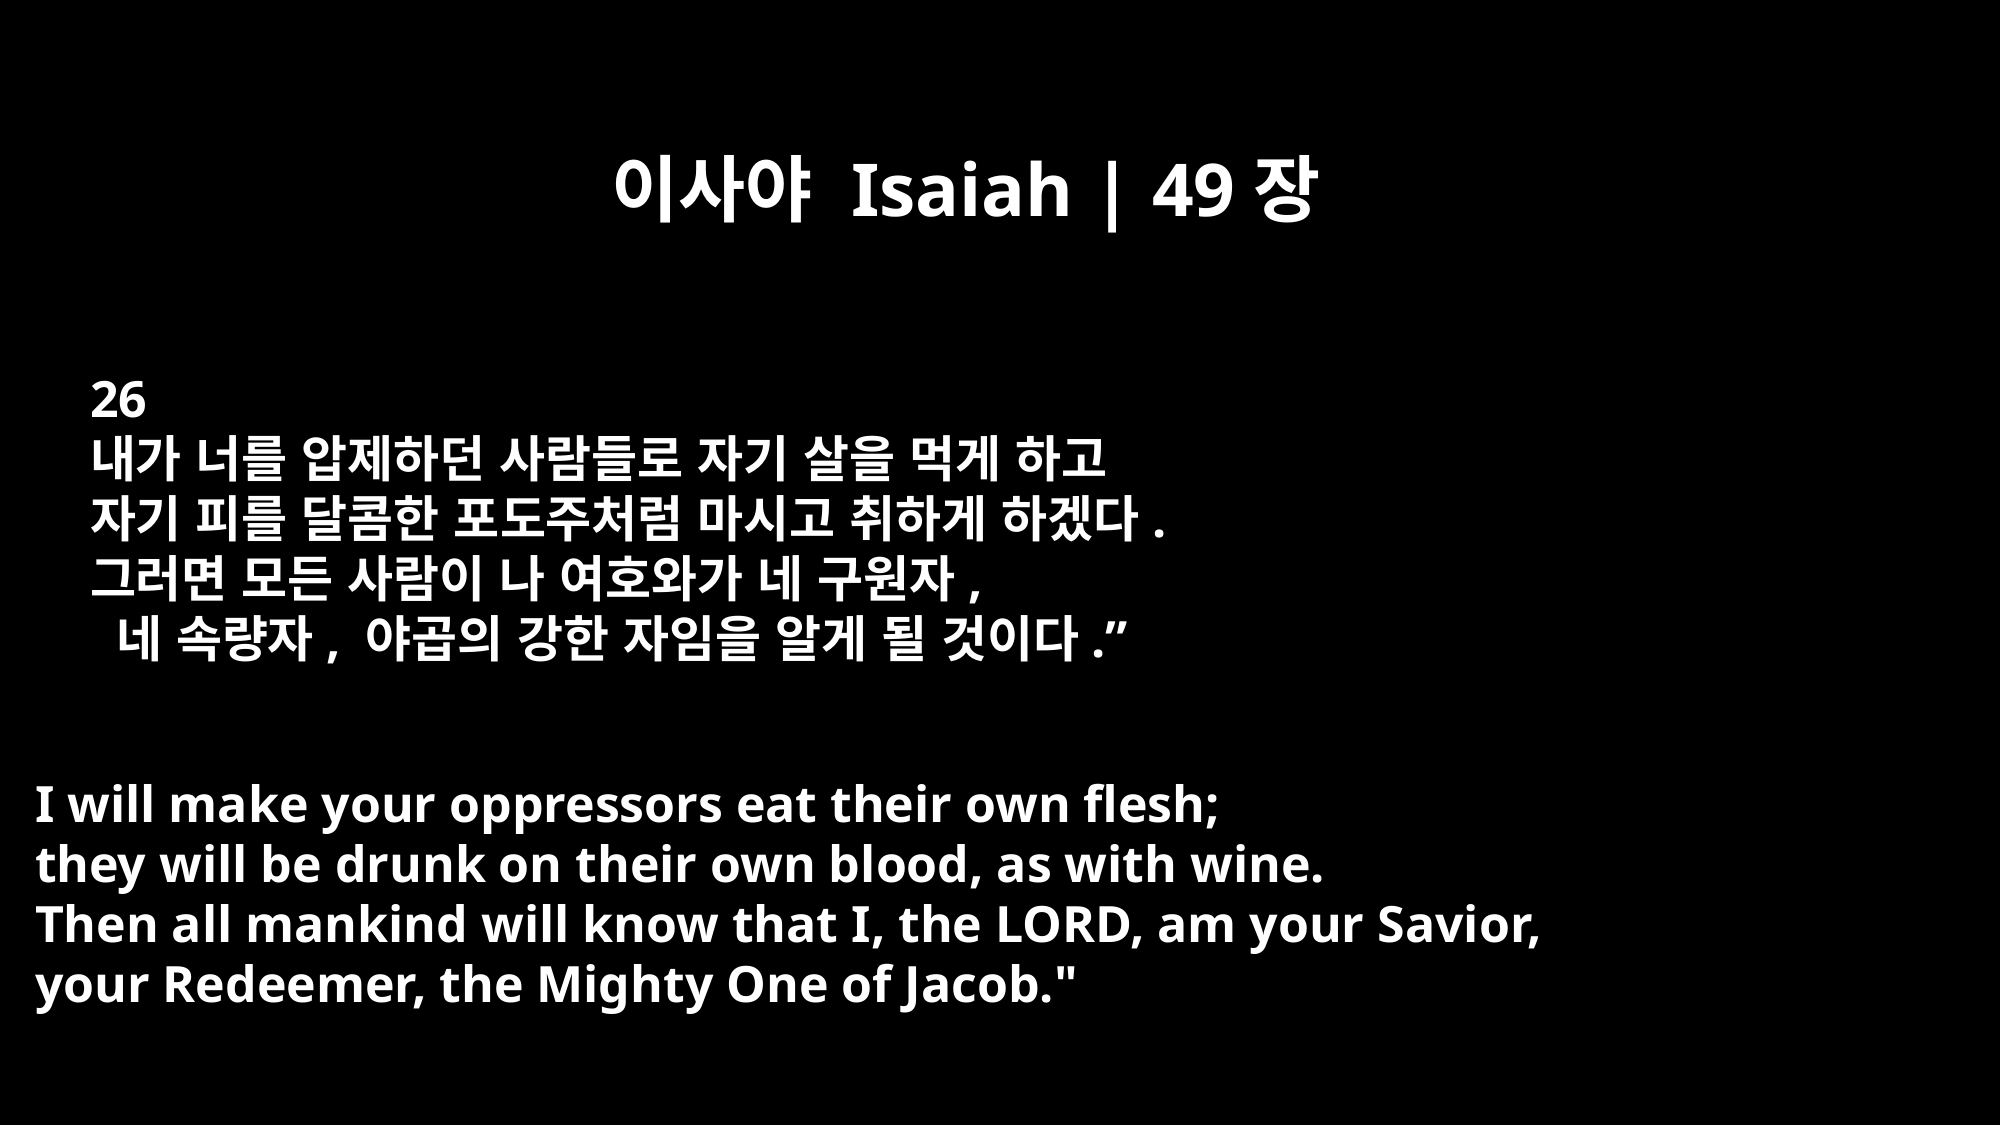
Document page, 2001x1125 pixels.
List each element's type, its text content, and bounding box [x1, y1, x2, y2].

text_box 26 내가 너를 압제하던 사람들로 자기 살을 먹게 하고 자기 피를 달콤한 포도주처럼 마시고 취하게 하겠다. 그러면 모든 사람이 나 여호와가 네 구원자, 네 속량자, 야곱의 강한 자임을 알게 될 것이다.” [75, 359, 1182, 675]
text_box 이사야 Isaiah | 49장 [596, 136, 1336, 239]
text_box I will make your oppressors eat their own flesh; they will be drunk on their own blood, as with wine. Then all mankind will know that I, the LORD, am your Savior, your Redeemer, the Mighty One of Jacob." [20, 764, 1558, 1020]
